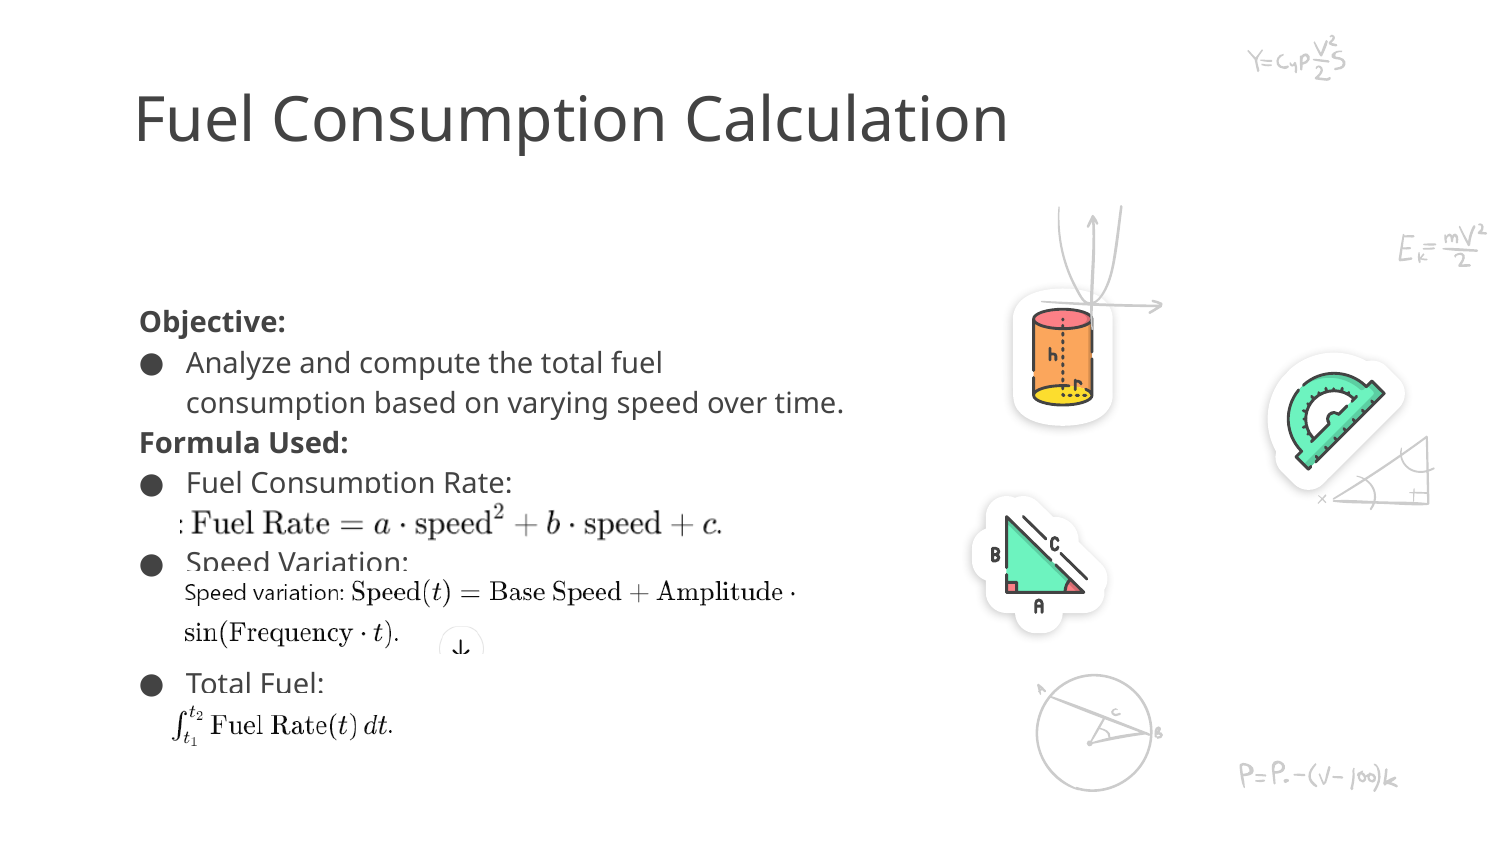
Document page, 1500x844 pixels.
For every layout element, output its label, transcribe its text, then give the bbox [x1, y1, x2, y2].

list Objective: Analyze and compute the total fuel consumption based on varying speed over time. Formula Used: Fuel Consumption Rate: Speed Variation: Total Fuel: [123, 283, 863, 825]
text_box [1105, 205, 1123, 286]
picture [164, 693, 413, 763]
text_box [1086, 214, 1099, 286]
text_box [971, 495, 1110, 634]
picture [179, 571, 809, 654]
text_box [1011, 288, 1113, 426]
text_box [1266, 352, 1406, 491]
picture [179, 493, 738, 551]
text_box [1057, 206, 1077, 286]
text_box [1118, 299, 1163, 314]
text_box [1033, 673, 1164, 793]
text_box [1317, 435, 1436, 511]
title Fuel Consumption Calculation [118, 63, 1382, 168]
